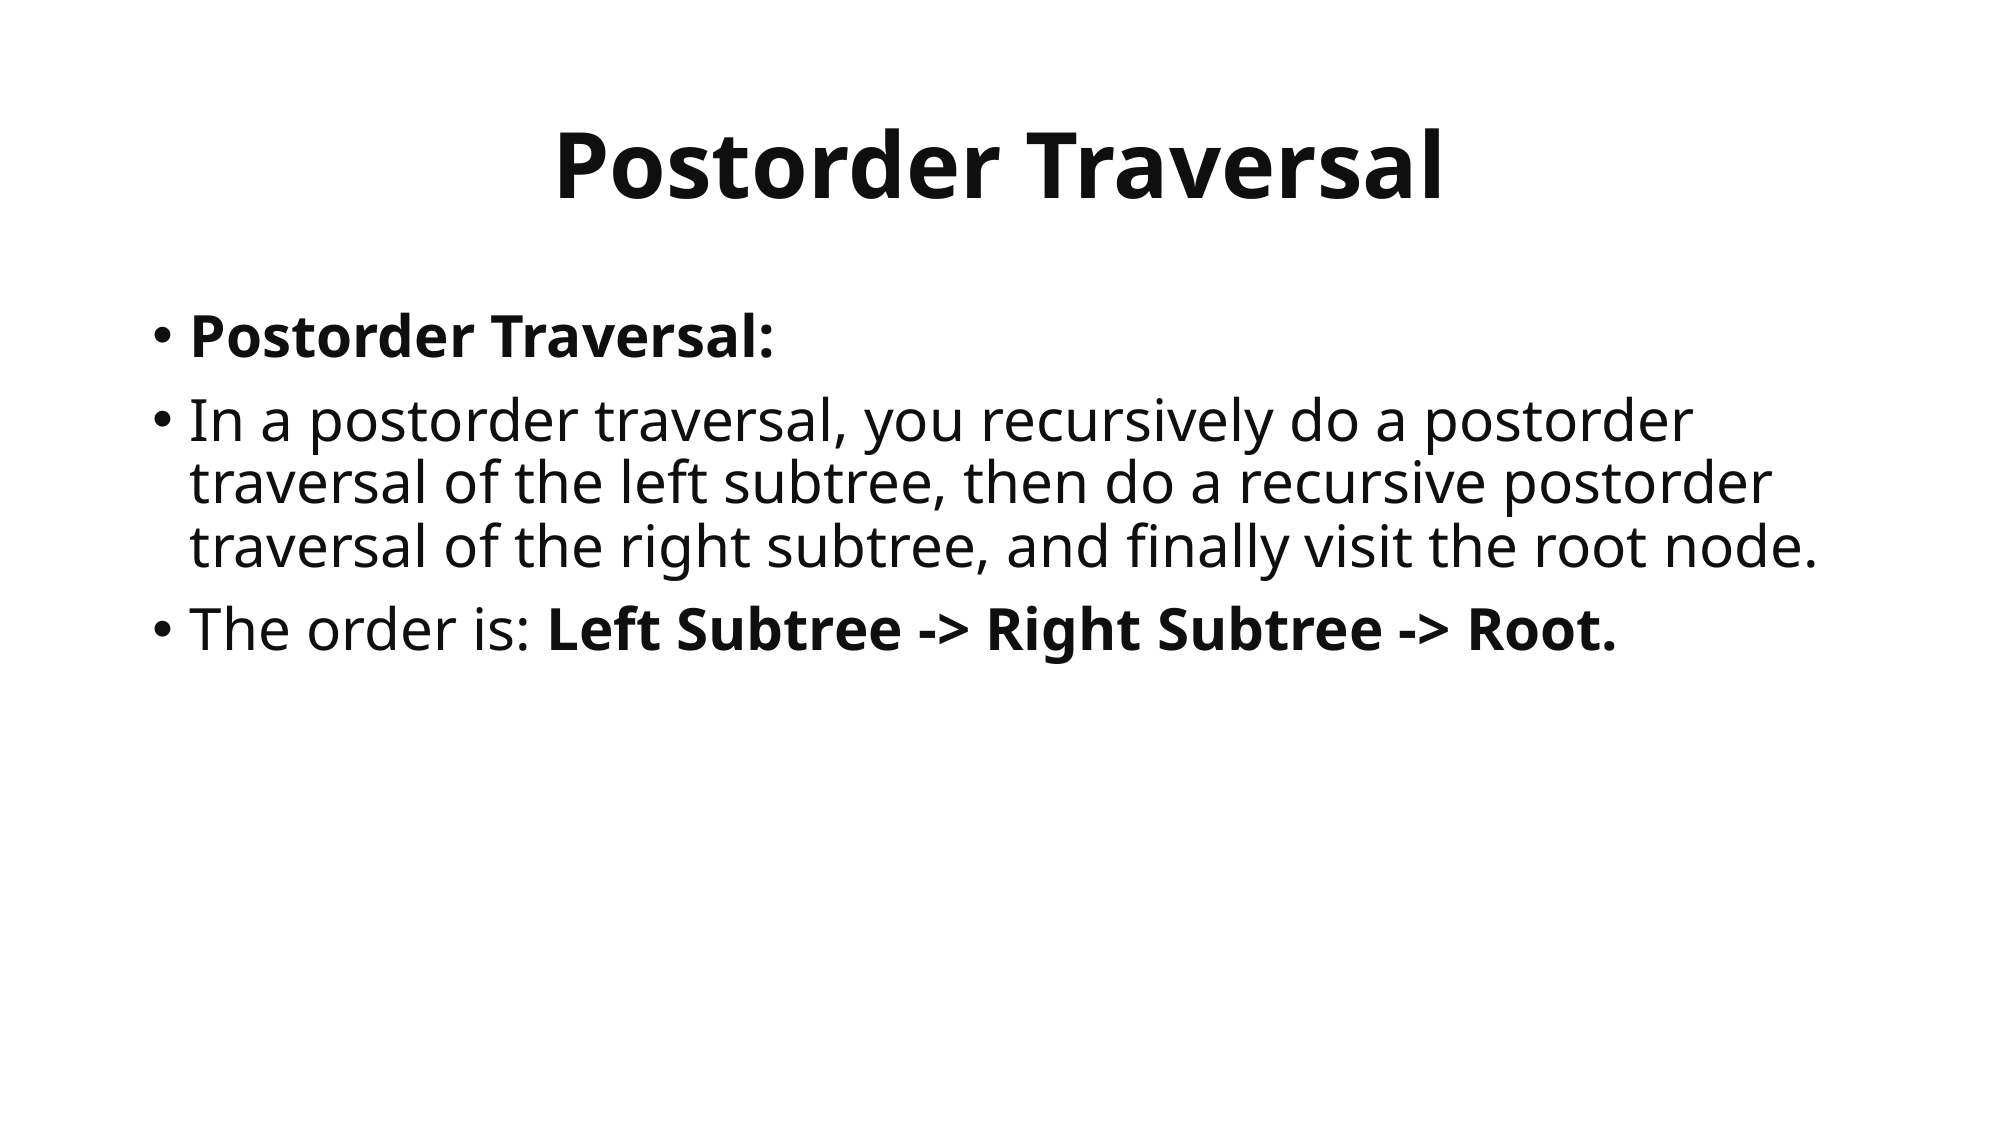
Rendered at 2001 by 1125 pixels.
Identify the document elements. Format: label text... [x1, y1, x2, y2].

title Postorder Traversal [137, 59, 1863, 278]
list Postorder Traversal: In a postorder traversal, you recursively do a postorder traversal of the left subtree, then do a recursive postorder traversal of the right subtree, and finally visit the root node. The order is: Left Subtree -> Right Subtree -> Root. [137, 299, 1863, 1014]
